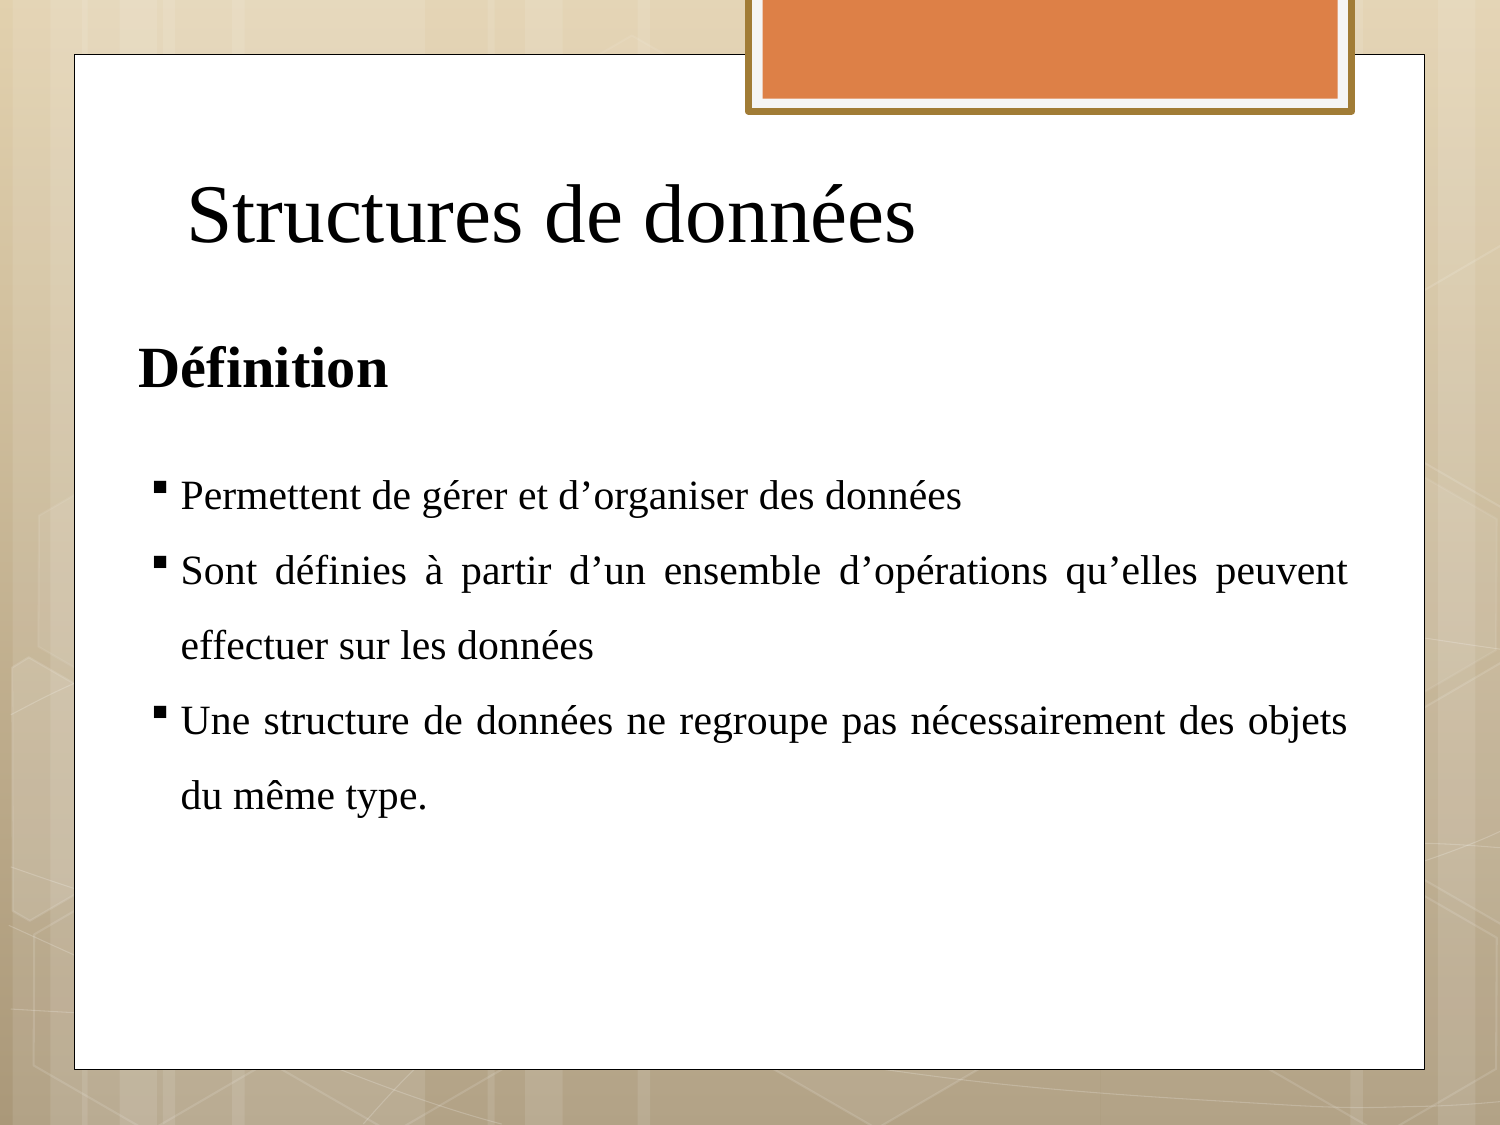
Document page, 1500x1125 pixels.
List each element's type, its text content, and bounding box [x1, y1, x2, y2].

title Structures de données [171, 126, 1324, 268]
text_box Permettent de gérer et d’organiser des données Sont définies à partir d’un ensemble d’opérations qu’elles peuvent effectuer sur les données Une structure de données ne regroupe pas nécessairement des objets du même type. [135, 435, 1365, 825]
text_box Définition [123, 321, 408, 407]
